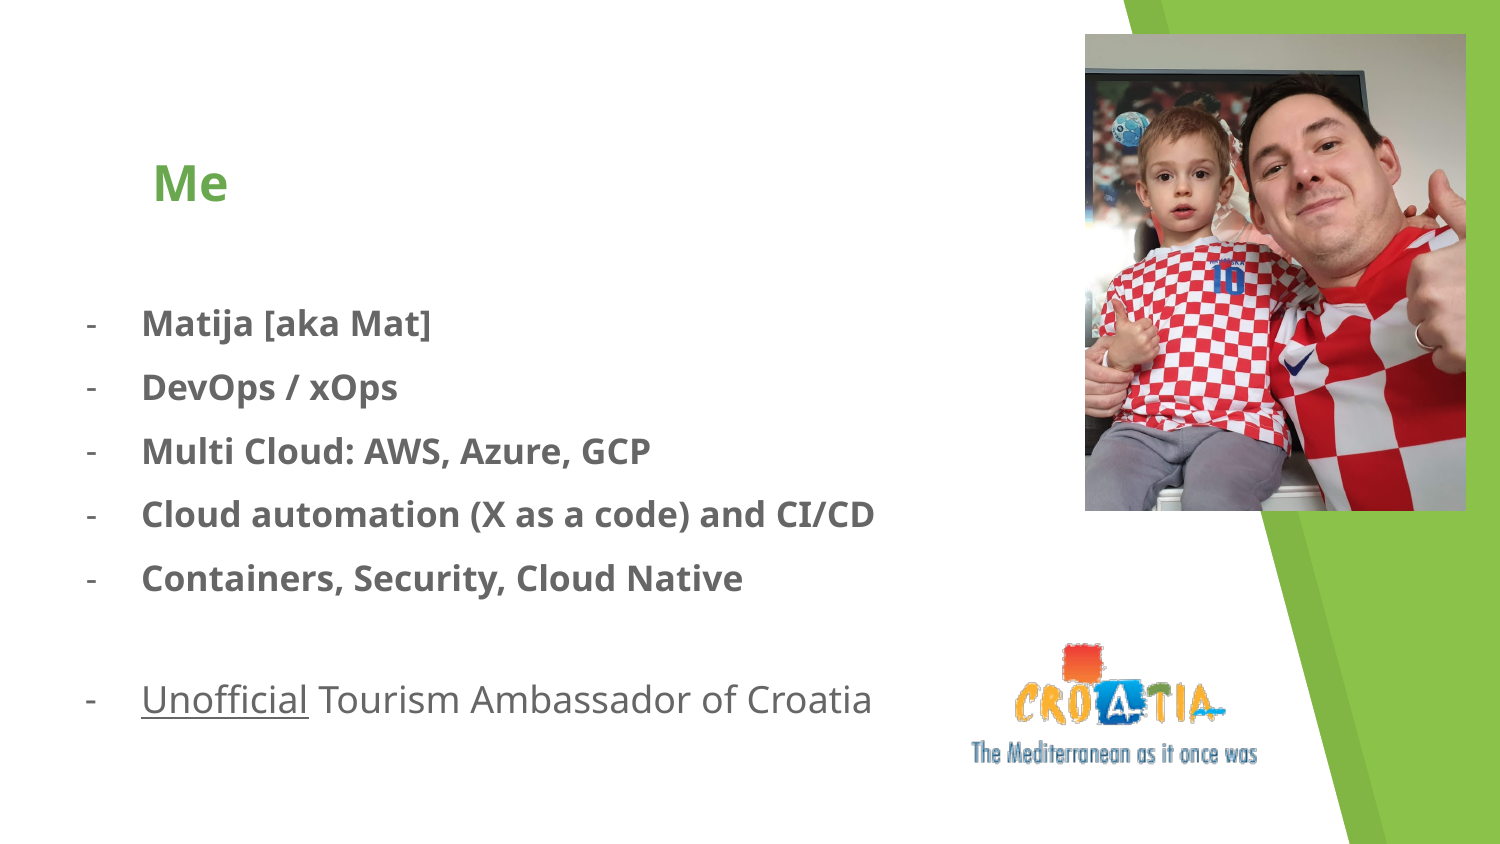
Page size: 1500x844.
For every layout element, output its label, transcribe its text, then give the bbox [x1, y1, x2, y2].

title Me [137, 146, 1011, 227]
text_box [50, 577, 1392, 844]
picture [1084, 34, 1466, 511]
list Matija [aka Mat] DevOps / xOps Multi Cloud: AWS, Azure, GCP Cloud automation (X as a code) and CI/CD Containers, Security, Cloud Native [51, 264, 1449, 557]
